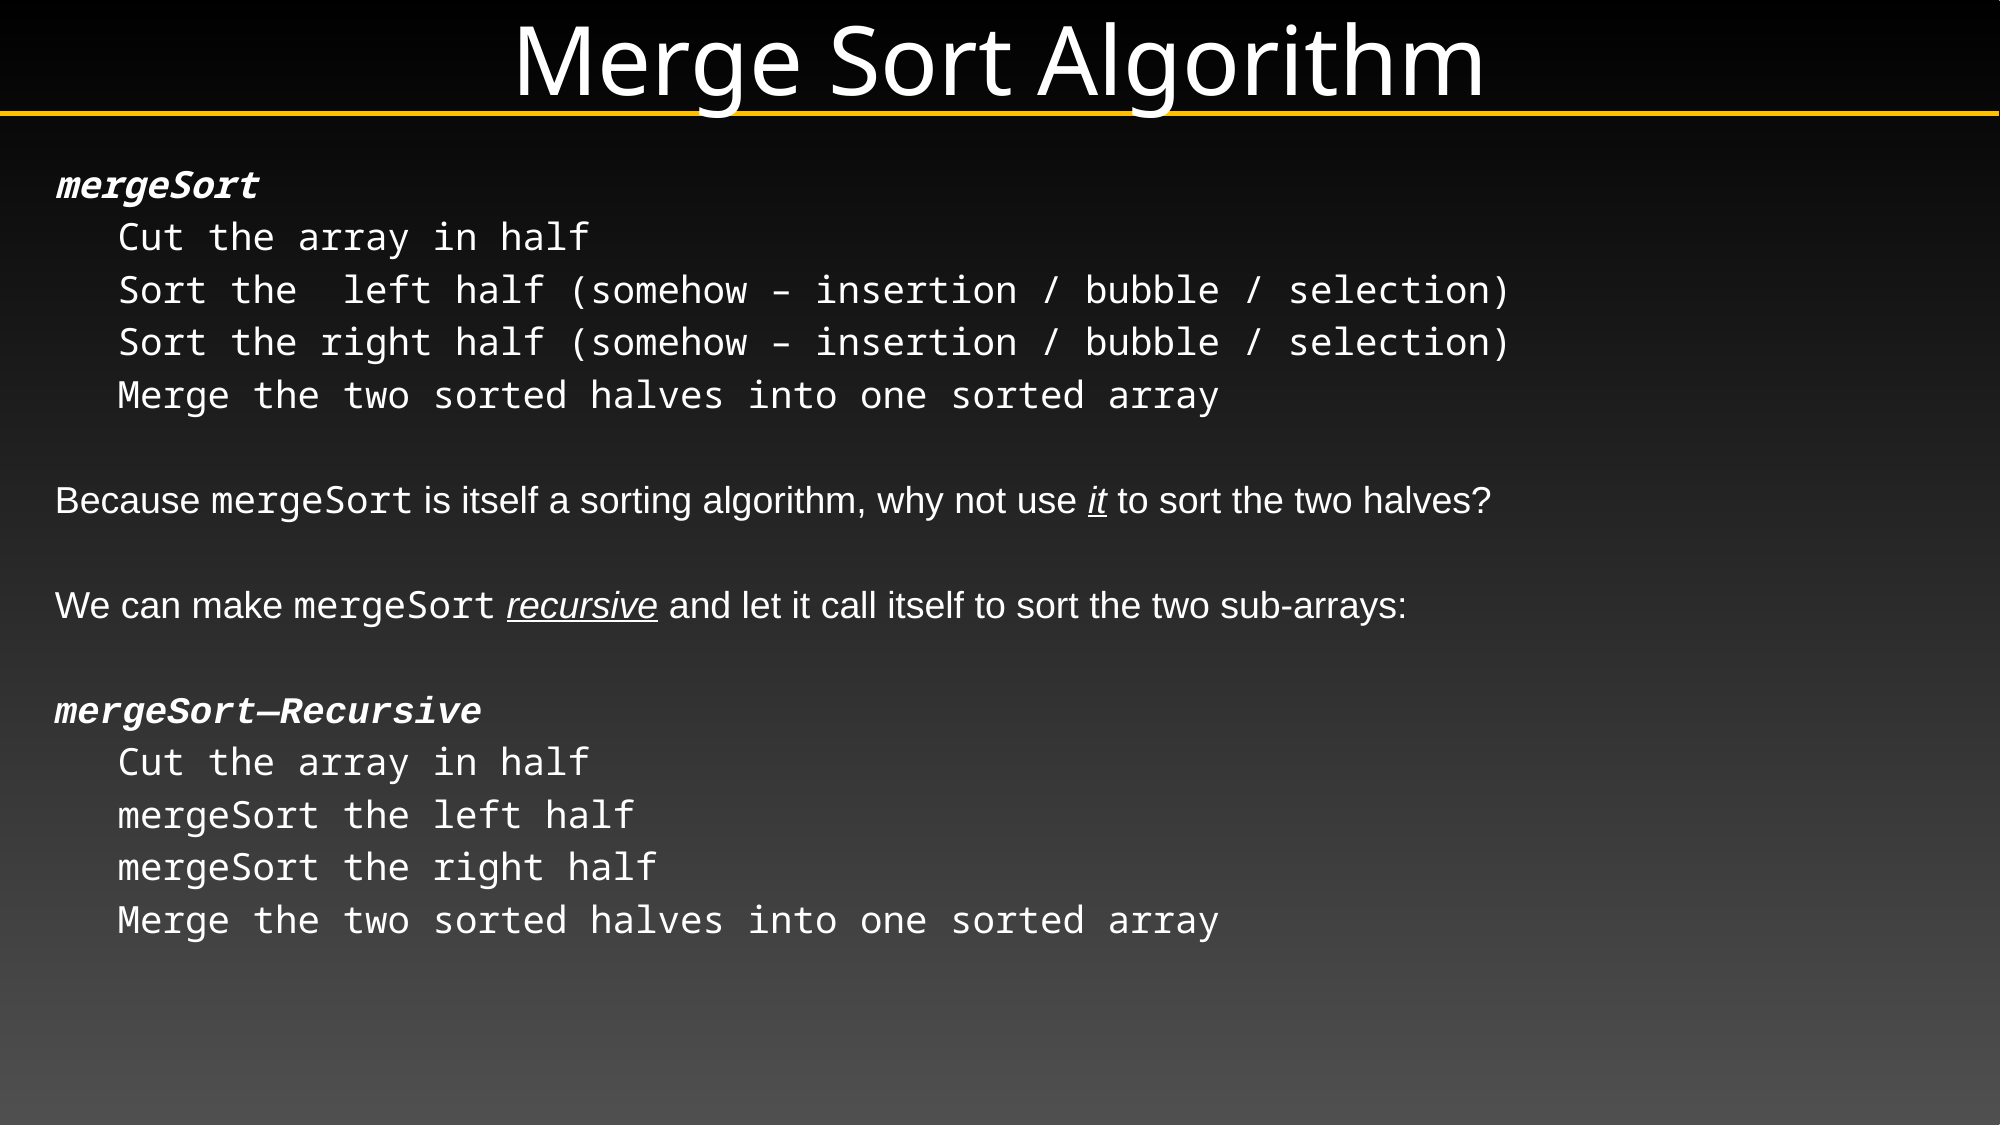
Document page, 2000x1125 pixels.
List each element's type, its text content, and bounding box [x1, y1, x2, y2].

list mergeSort Cut the array in half Sort the left half (somehow – insertion / bubble / selection) Sort the right half (somehow – insertion / bubble / selection) Merge the two sorted halves into one sorted array Because mergeSort is itself a sorting algorithm, why not use it to sort the two halves? We can make mergeSort recursive and let it call itself to sort the two sub-arrays: mergeSort—Recursive Cut the array in half mergeSort the left half mergeSort the right half Merge the two sorted halves into one sorted array [33, 152, 1975, 1086]
title Merge Sort Algorithm [0, 0, 2000, 116]
